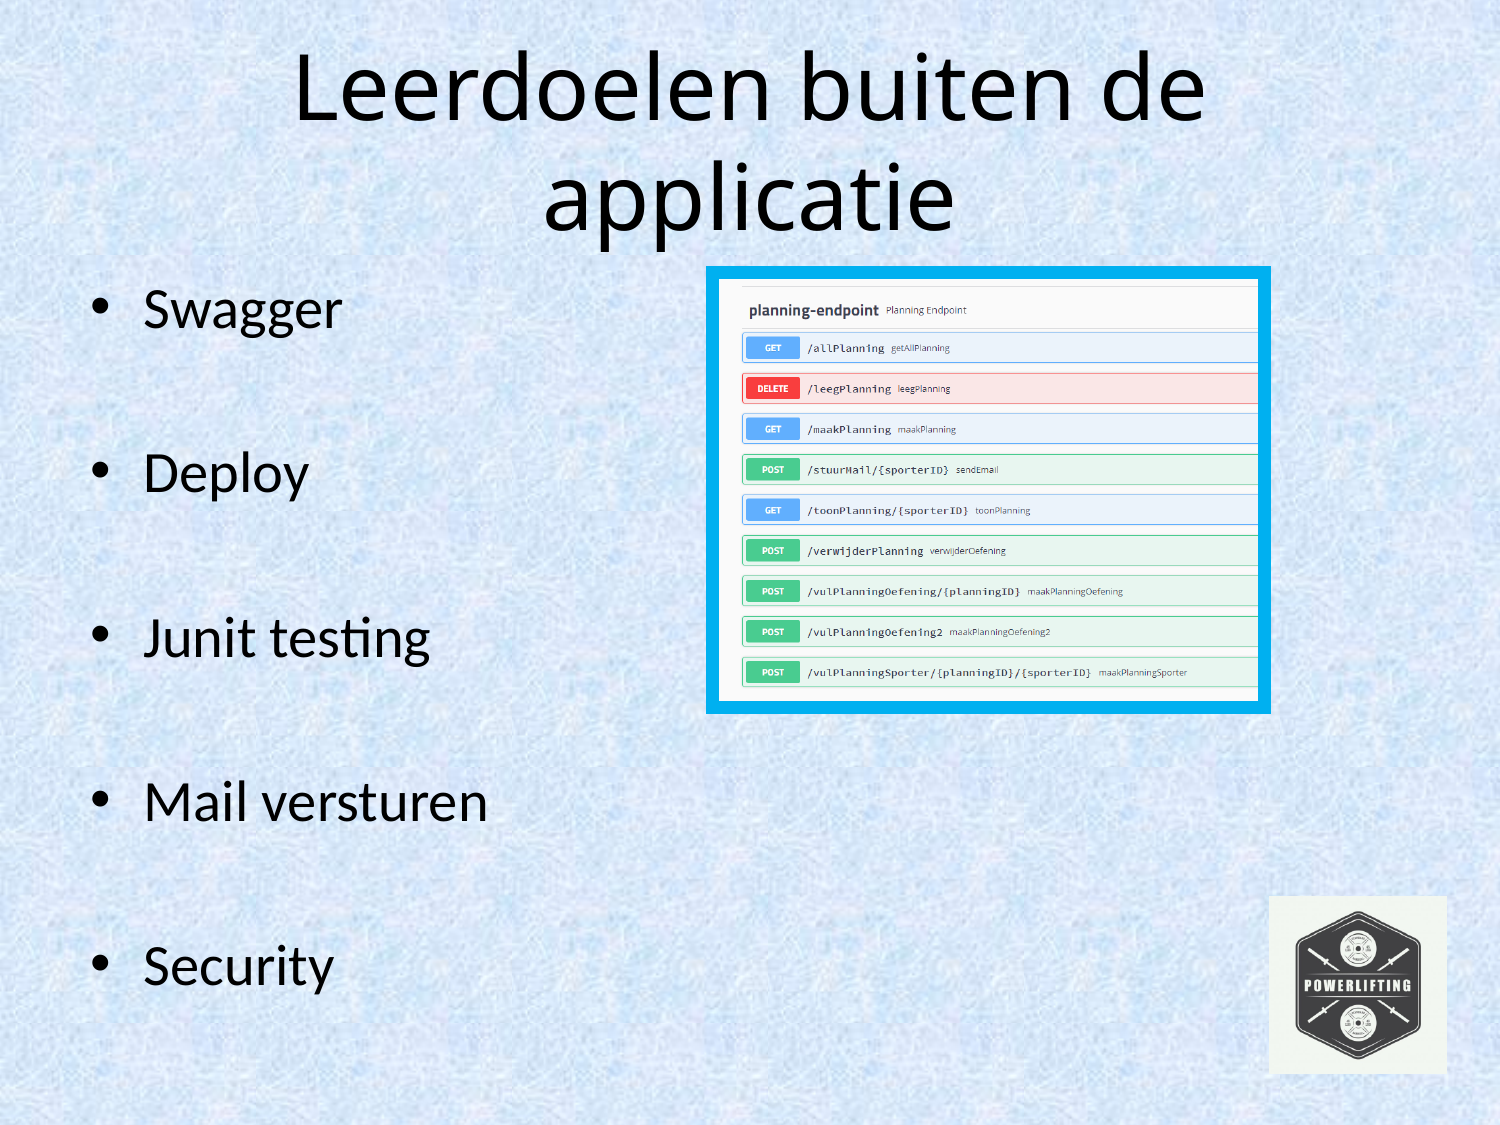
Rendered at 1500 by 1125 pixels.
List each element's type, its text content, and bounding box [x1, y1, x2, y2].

list Swagger Deploy Junit testing Mail versturen Security [75, 262, 1425, 1005]
title Leerdoelen buiten de applicatie [75, 45, 1425, 233]
picture [0, 0, 1500, 1125]
